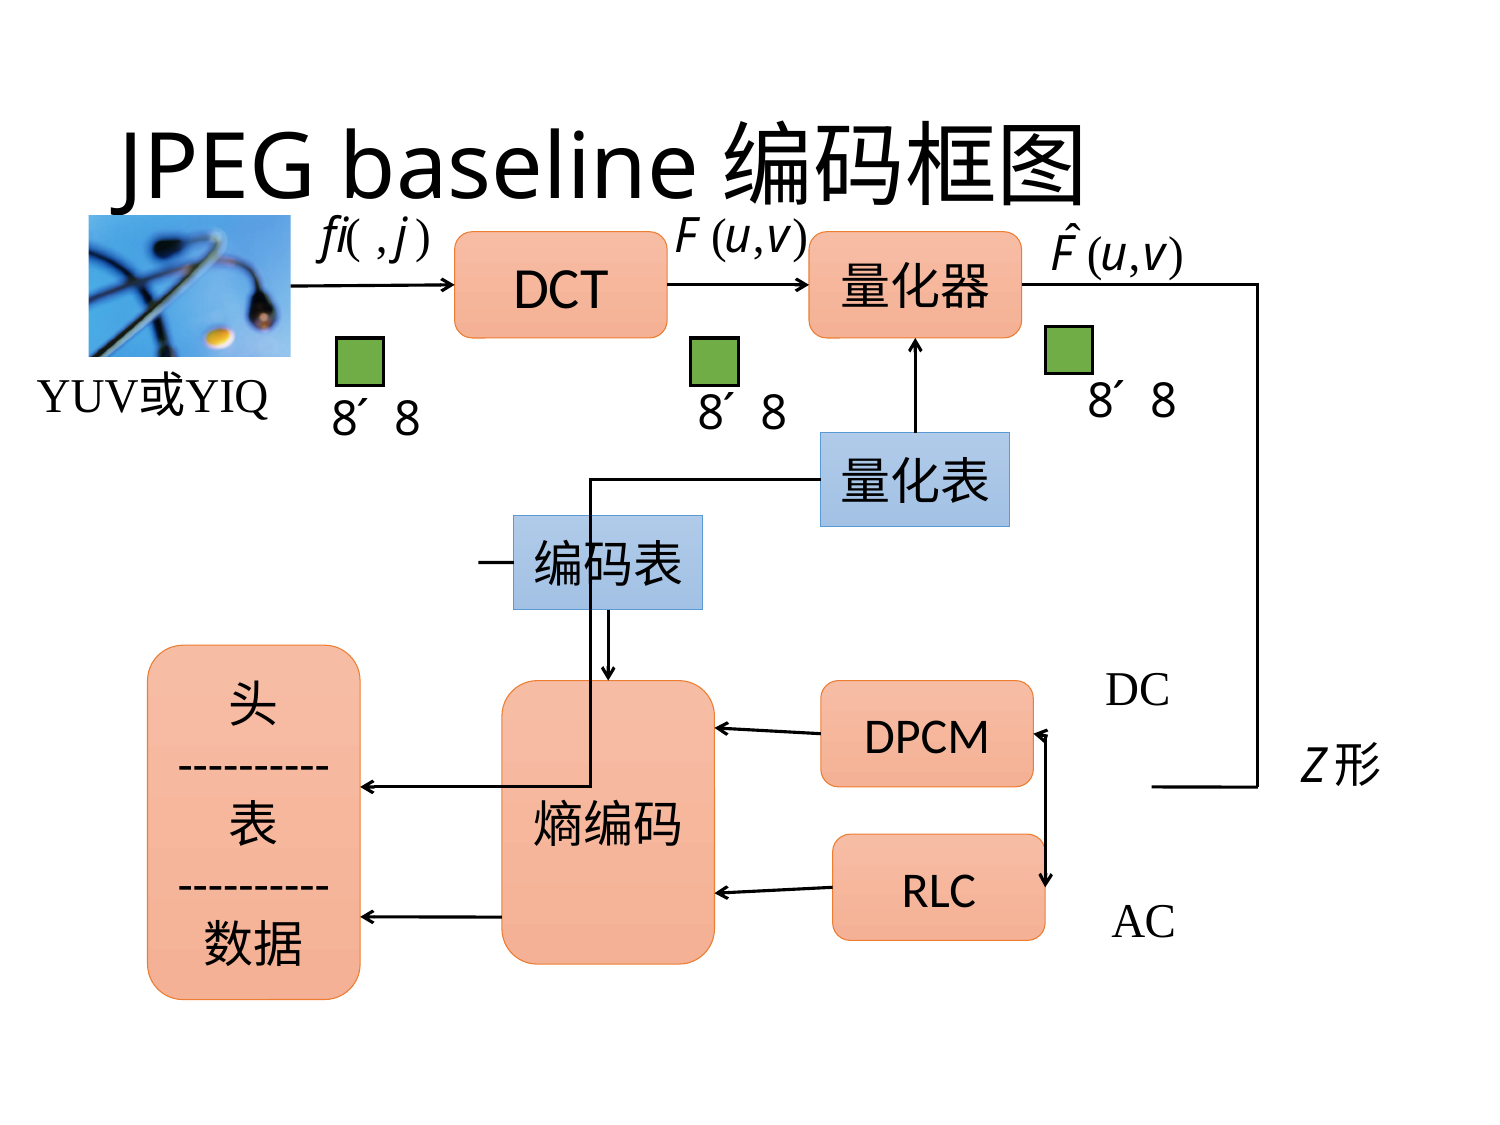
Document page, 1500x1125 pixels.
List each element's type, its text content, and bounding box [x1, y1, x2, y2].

title JPEG baseline编码框图 [103, 59, 1397, 278]
picture [88, 215, 291, 357]
text_box DPCM [821, 680, 1021, 788]
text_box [1080, 373, 1183, 426]
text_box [312, 208, 439, 273]
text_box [1033, 733, 1046, 888]
text_box [335, 336, 385, 387]
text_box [1297, 733, 1388, 799]
text_box RLC [832, 833, 1046, 941]
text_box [1098, 660, 1177, 718]
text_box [669, 207, 815, 273]
text_box 量化表 [820, 432, 1010, 527]
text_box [690, 385, 793, 438]
text_box 量化器 [808, 231, 1023, 339]
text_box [324, 391, 427, 444]
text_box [1045, 214, 1191, 292]
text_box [714, 887, 833, 894]
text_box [1104, 893, 1183, 950]
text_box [29, 363, 277, 433]
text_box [1021, 284, 1258, 787]
text_box DCT [454, 231, 668, 339]
text_box 头 ---------- 表 ---------- 数据 [146, 644, 361, 1001]
text_box 熵编码 [501, 787, 716, 965]
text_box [360, 479, 821, 787]
text_box [689, 336, 740, 387]
